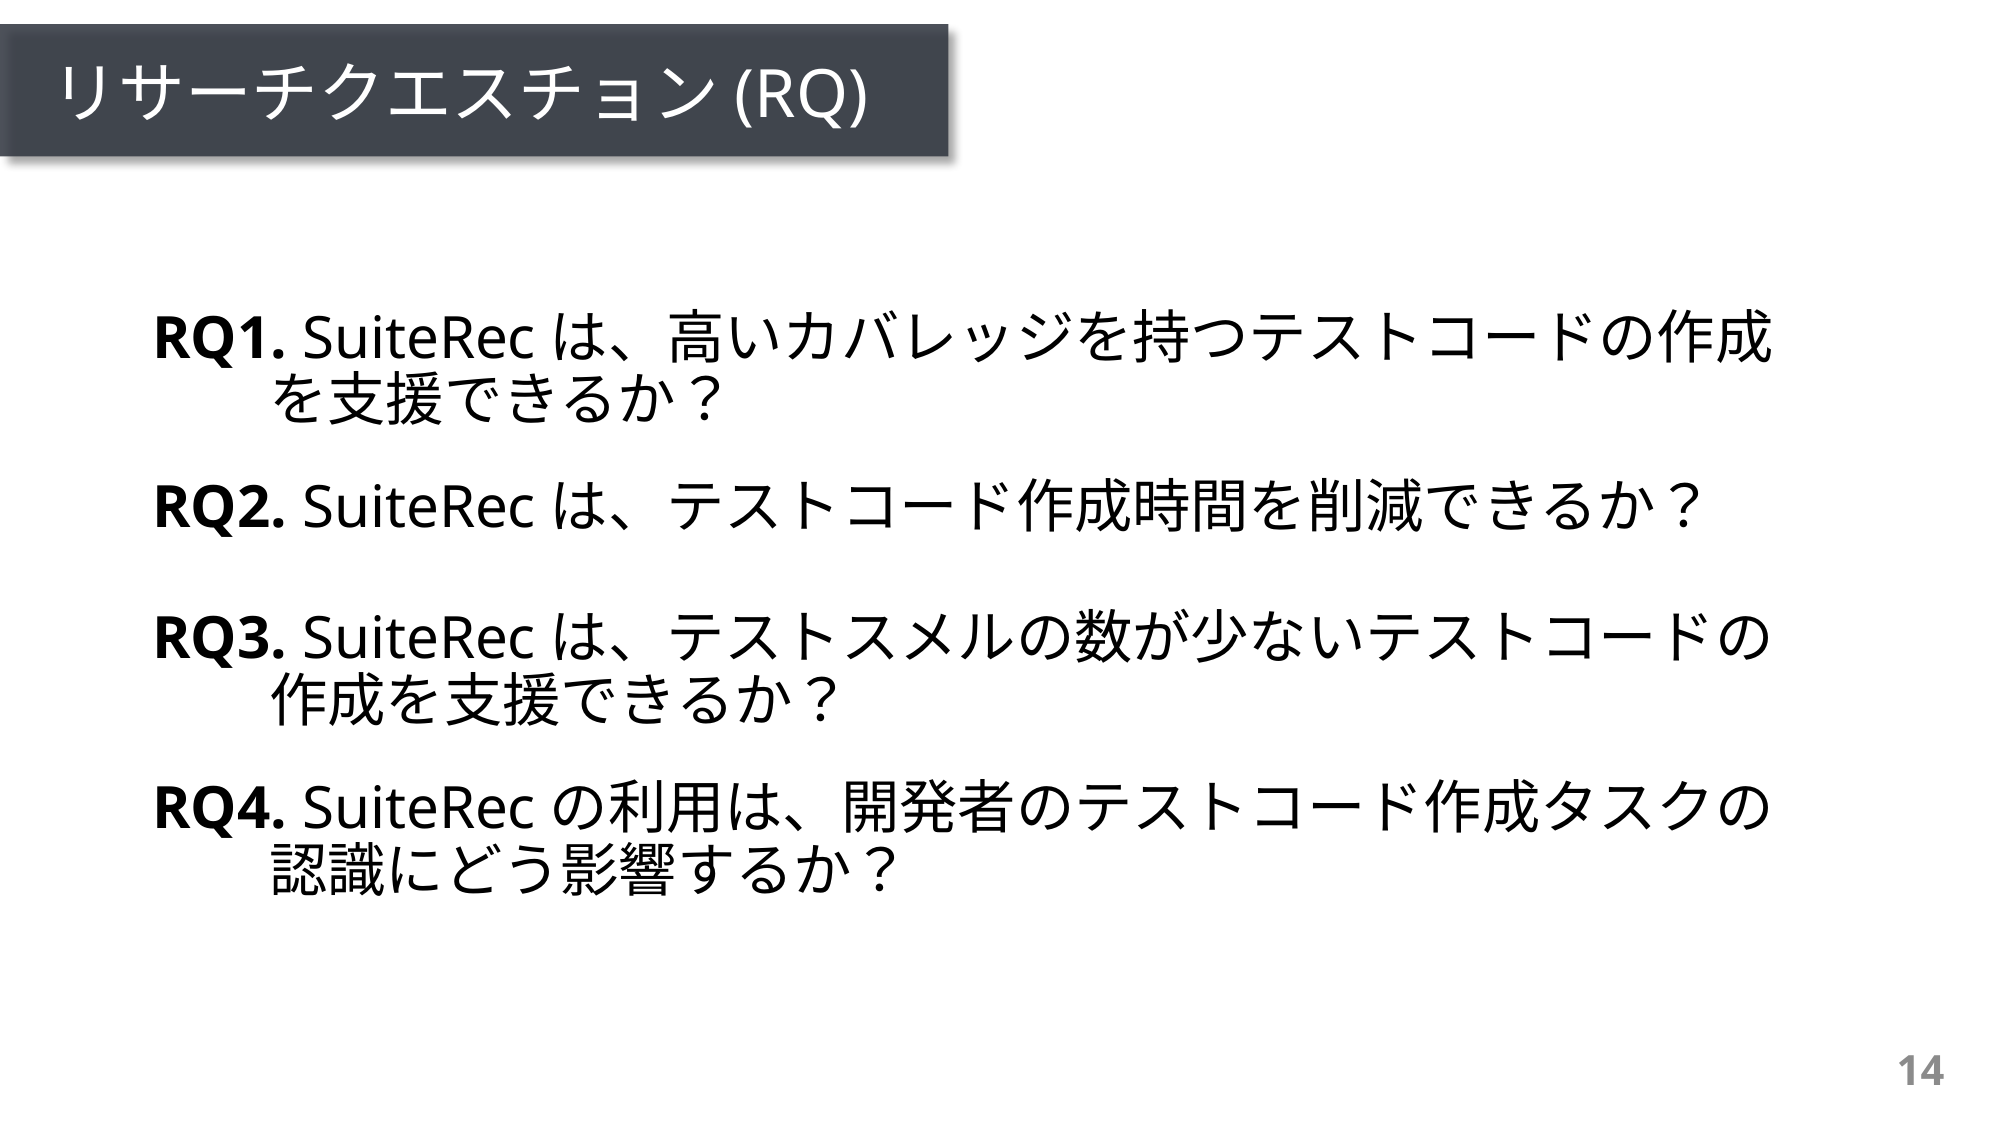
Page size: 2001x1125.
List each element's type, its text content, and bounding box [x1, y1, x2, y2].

title リサーチクエスチョン(RQ) [36, 36, 957, 156]
list RQ1. SuiteRecは、高いカバレッジを持つテストコードの作成 を支援できるか？ RQ2. SuiteRecは、テストコード作成時間を削減できるか？ RQ3. SuiteRecは、テストスメルの数が少ないテストコードの 作成を支援できるか？ RQ4. SuiteRecの利用は、開発者のテストコード作成タスクの 認識にどう影響するか？ [137, 300, 1878, 943]
